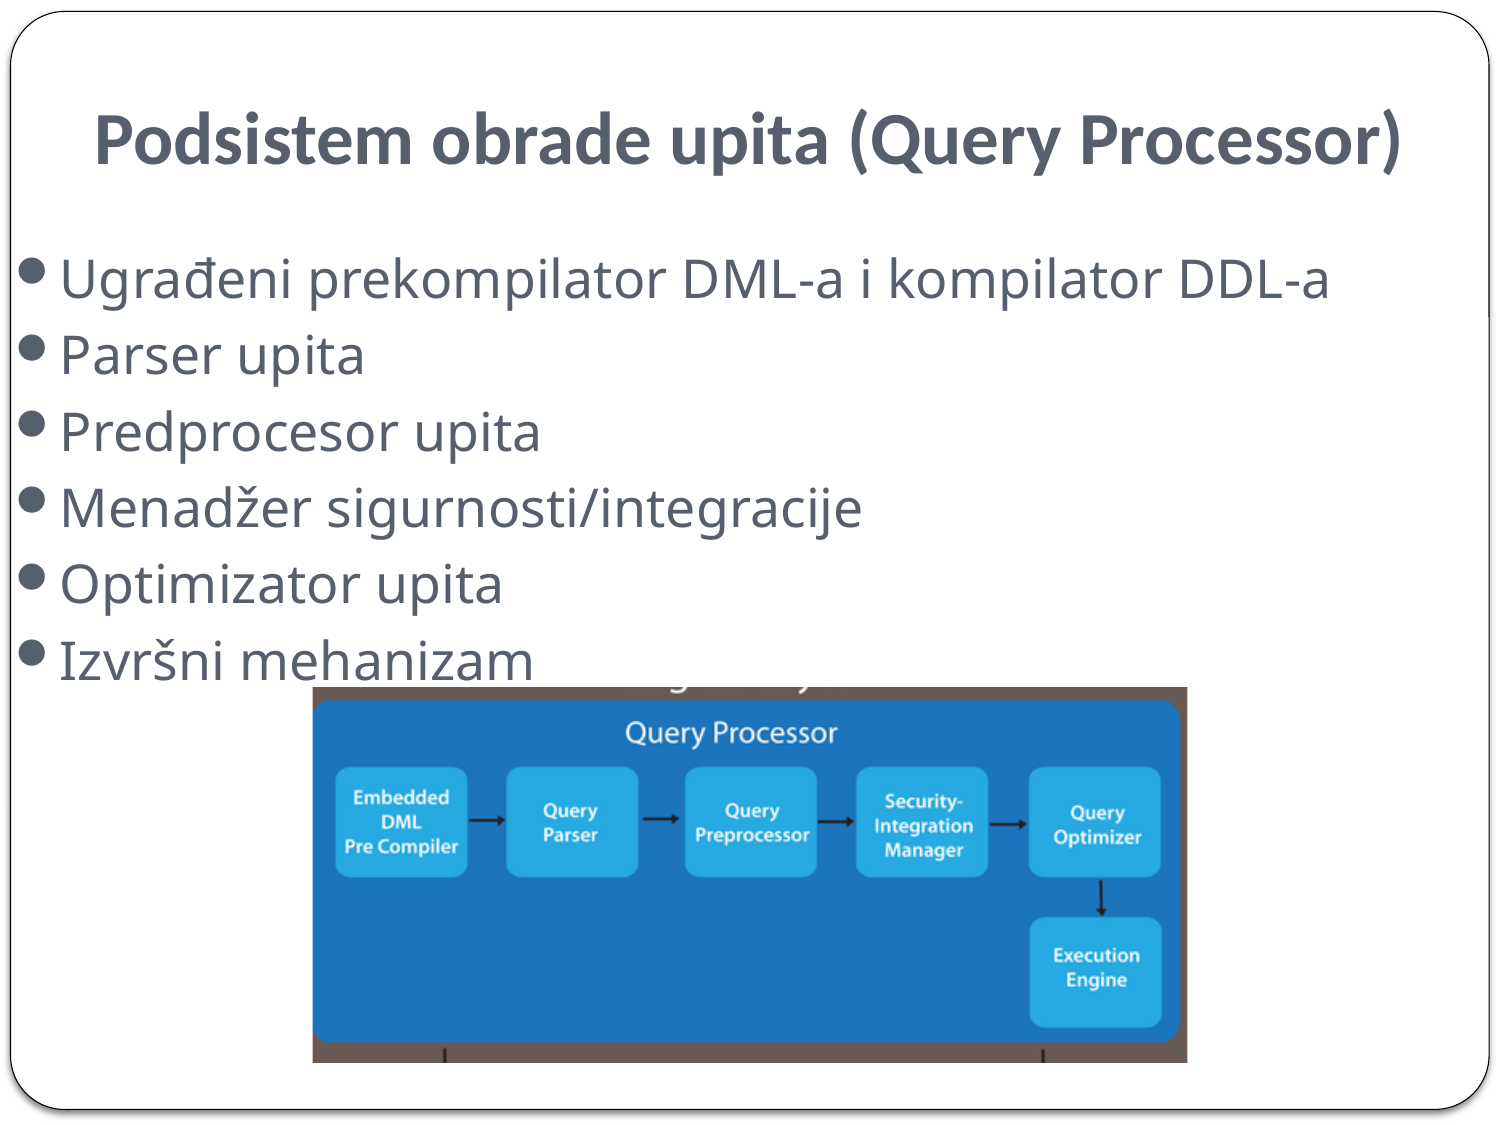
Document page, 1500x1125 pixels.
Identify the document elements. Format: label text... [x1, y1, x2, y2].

list Ugrađeni prekompilator DML-a i kompilator DDL-a Parser upita Predprocesor upita Menadžer sigurnosti/integracije Optimizator upita Izvršni mehanizam [0, 237, 1500, 700]
picture [312, 687, 1188, 1063]
title Podsistem obrade upita (Query Processor) [0, 45, 1500, 233]
